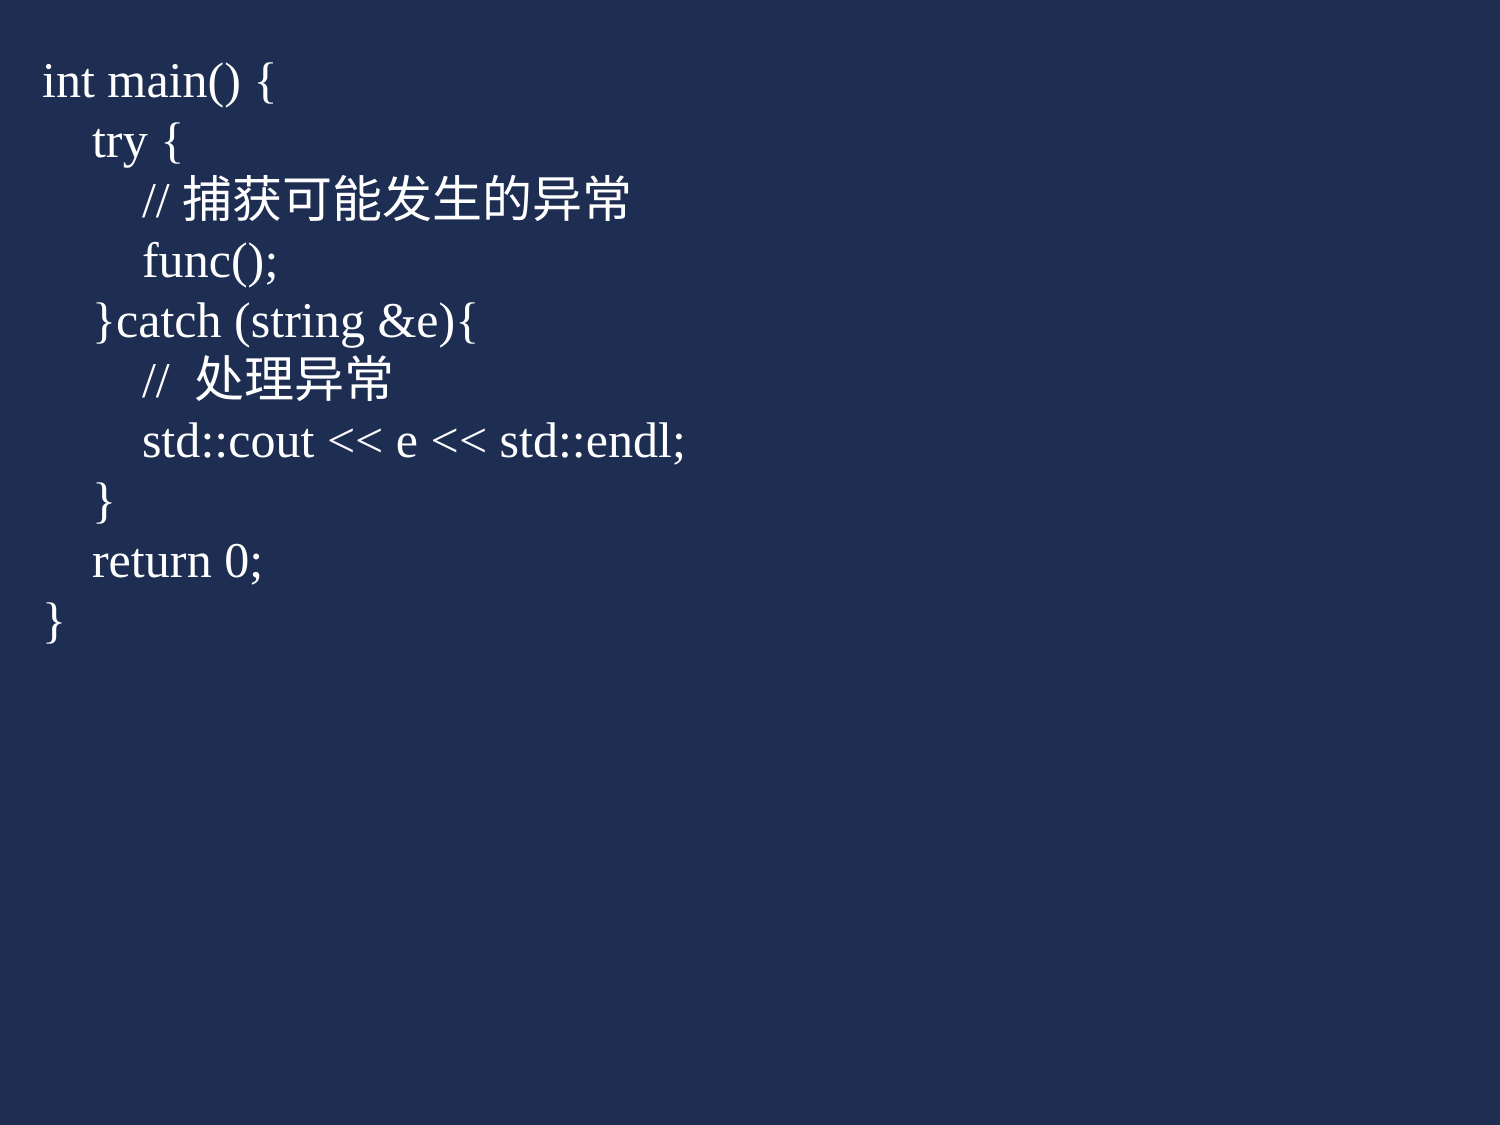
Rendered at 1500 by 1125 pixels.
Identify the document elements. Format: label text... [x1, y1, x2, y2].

text_box int main() { try { //捕获可能发生的异常 func(); }catch (string &e){ // 处理异常 std::cout << e << std::endl; } return 0; } [27, 40, 1473, 1078]
